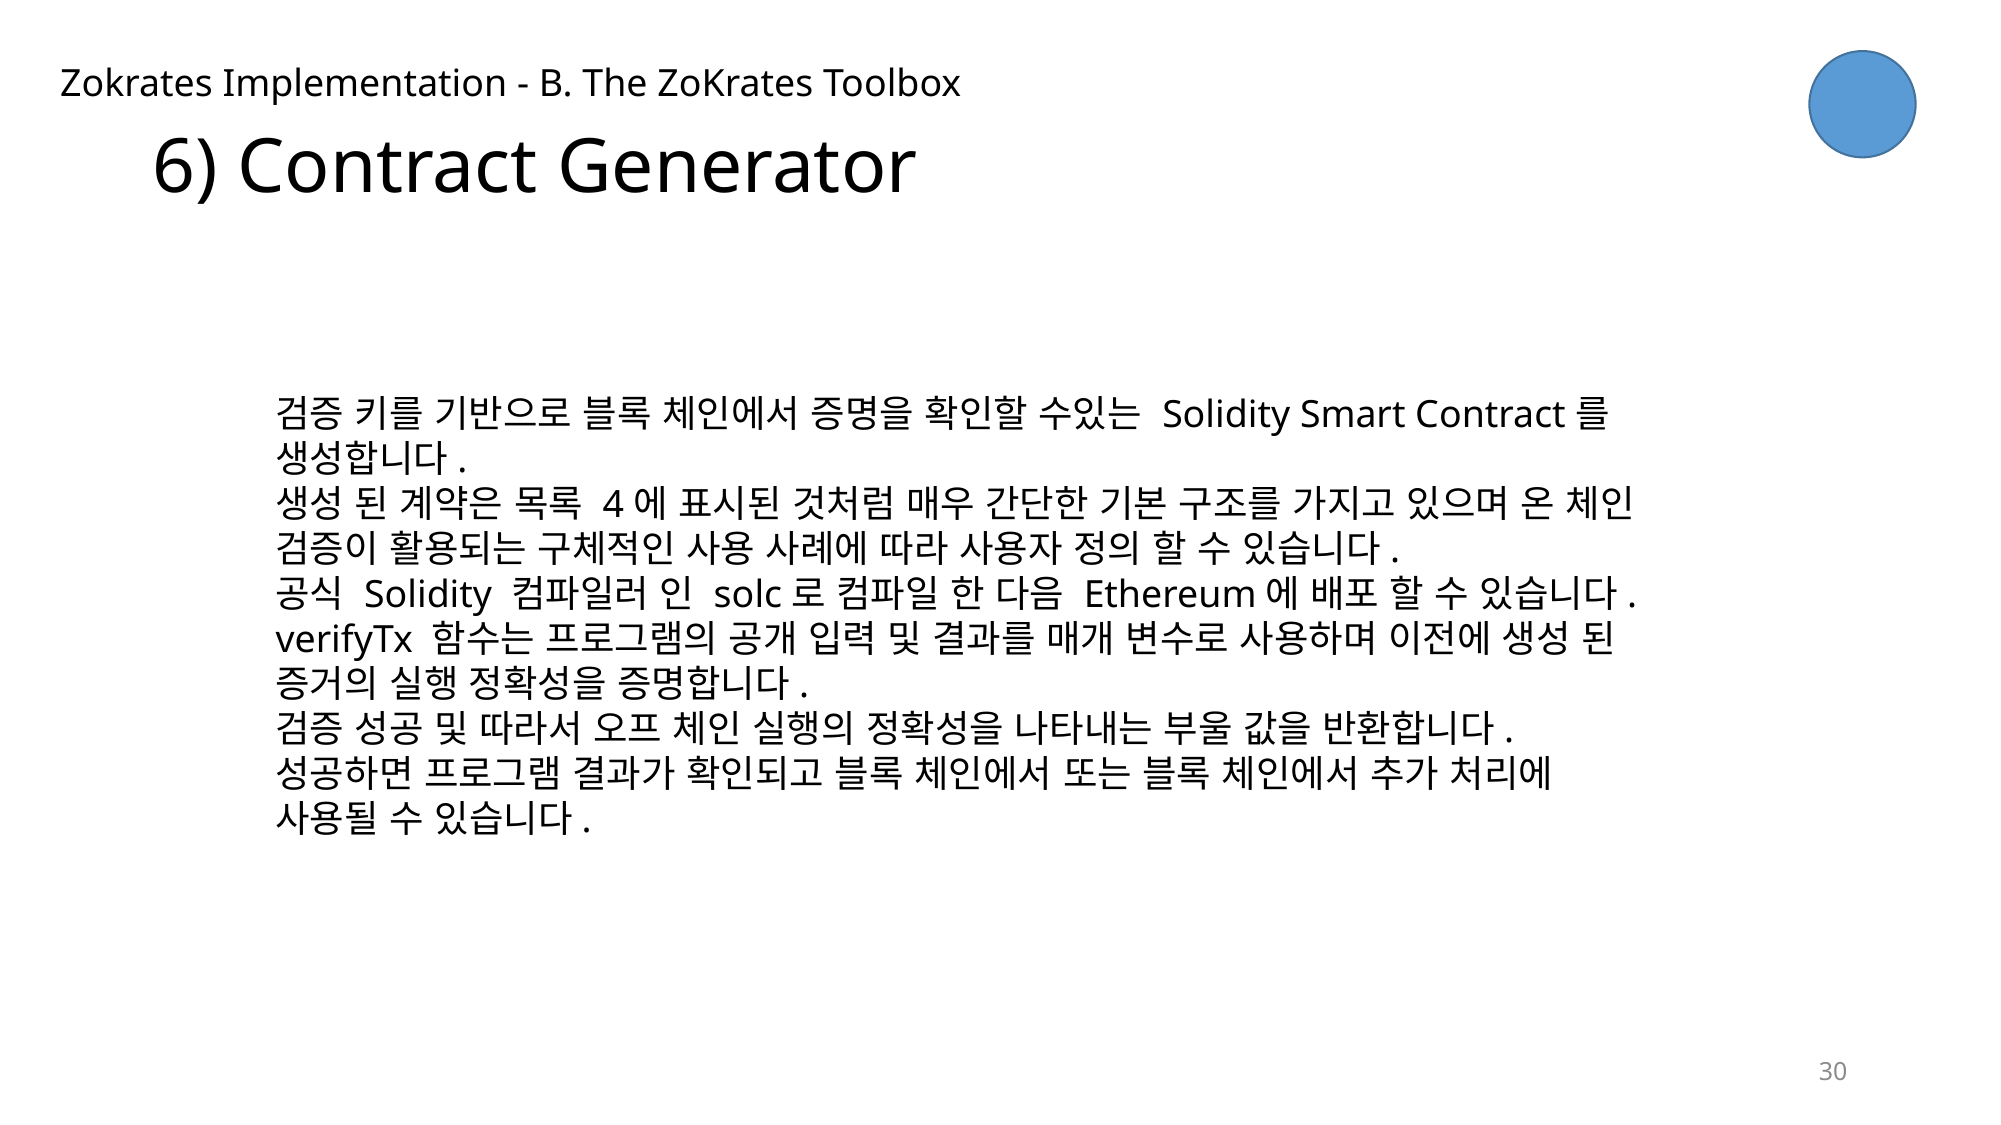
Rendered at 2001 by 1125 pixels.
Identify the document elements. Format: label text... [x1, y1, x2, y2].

title 6) Contract Generator [137, 59, 1863, 278]
text_box Zokrates Implementation - B. The ZoKrates Toolbox [45, 51, 977, 111]
text_box 검증 키를 기반으로 블록 체인에서 증명을 확인할 수있는 Solidity Smart Contract를 생성합니다. 생성 된 계약은 목록 4에 표시된 것처럼 매우 간단한 기본 구조를 가지고 있으며 온 체인 검증이 활용되는 구체적인 사용 사례에 따라 사용자 정의 할 수 있습니다. 공식 Solidity 컴파일러 인 solc로 컴파일 한 다음 Ethereum에 배포 할 수 있습니다. verifyTx 함수는 프로그램의 공개 입력 및 결과를 매개 변수로 사용하며 이전에 생성 된 증거의 실행 정확성을 증명합니다. 검증 성공 및 따라서 오프 체인 실행의 정확성을 나타내는 부울 값을 반환합니다. 성공하면 프로그램 결과가 확인되고 블록 체인에서 또는 블록 체인에서 추가 처리에 사용될 수 있습니다. [260, 382, 1677, 847]
slide_number 30 [1412, 1042, 1863, 1103]
text_box [1808, 50, 1917, 159]
